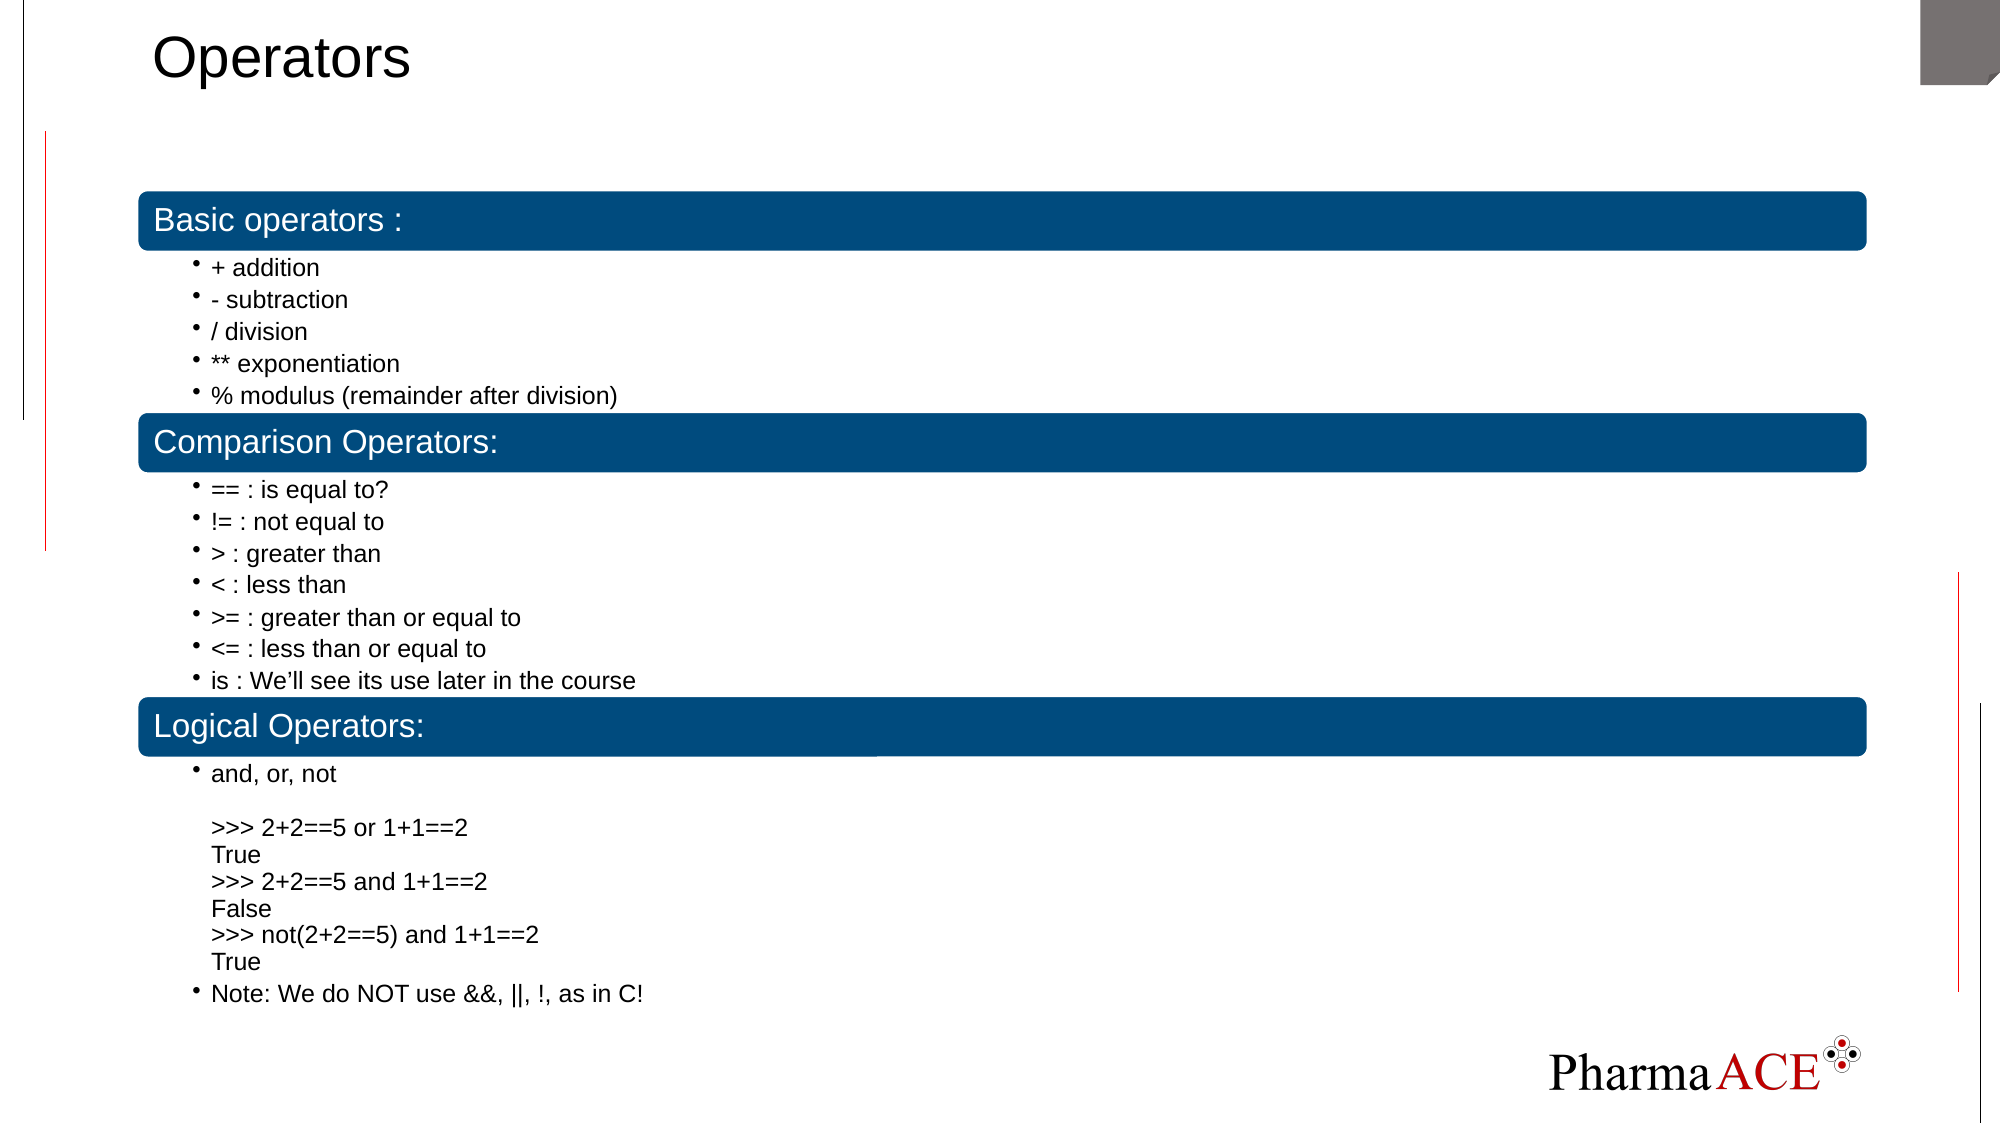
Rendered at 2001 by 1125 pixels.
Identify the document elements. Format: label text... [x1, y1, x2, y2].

title Operators [137, 19, 1868, 168]
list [137, 181, 1868, 1017]
picture [1539, 1023, 1870, 1112]
